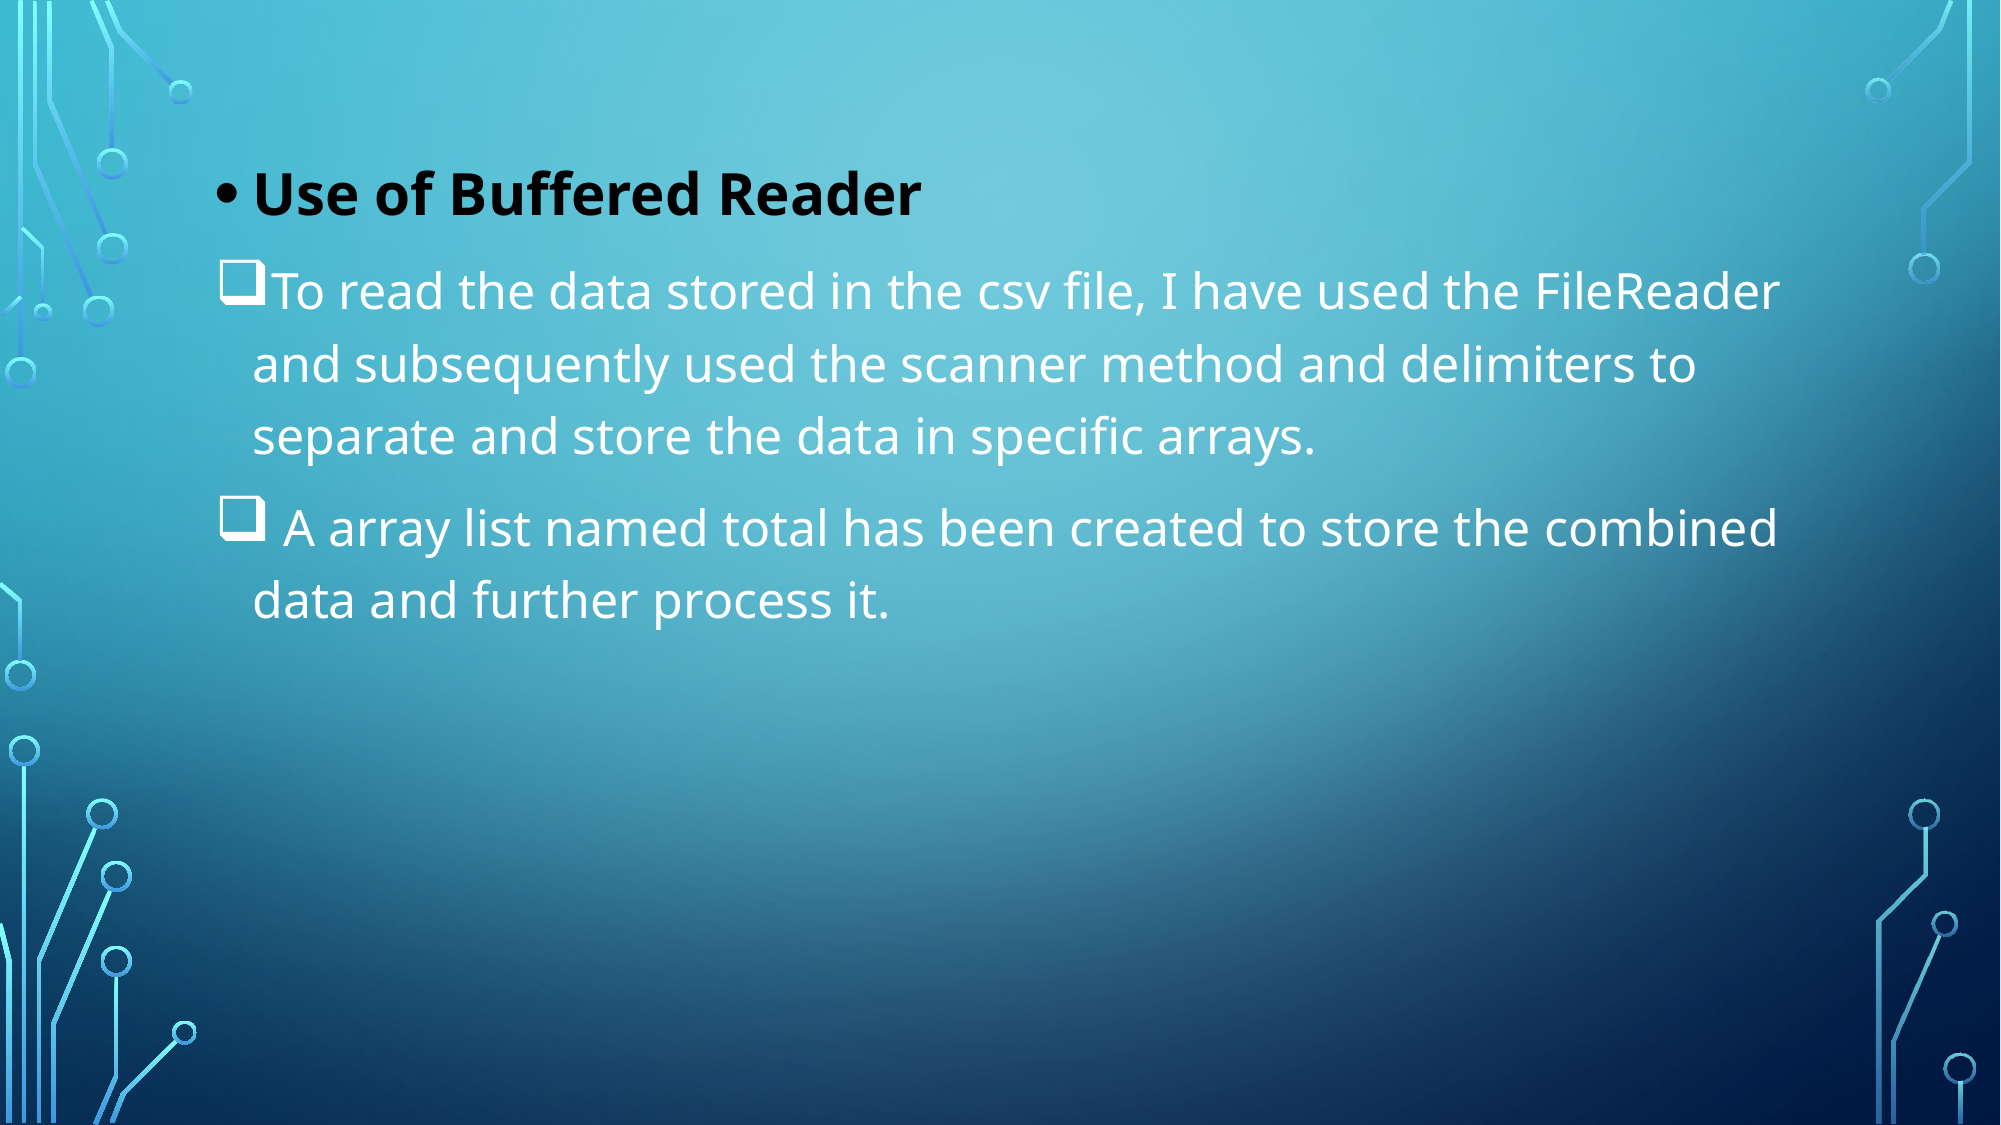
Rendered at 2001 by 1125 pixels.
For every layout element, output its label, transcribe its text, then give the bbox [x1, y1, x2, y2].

list Use of Buffered Reader To read the data stored in the csv file, I have used the FileReader and subsequently used the scanner method and delimiters to separate and store the data in specific arrays. A array list named total has been created to store the combined data and further process it. [199, 135, 1825, 998]
